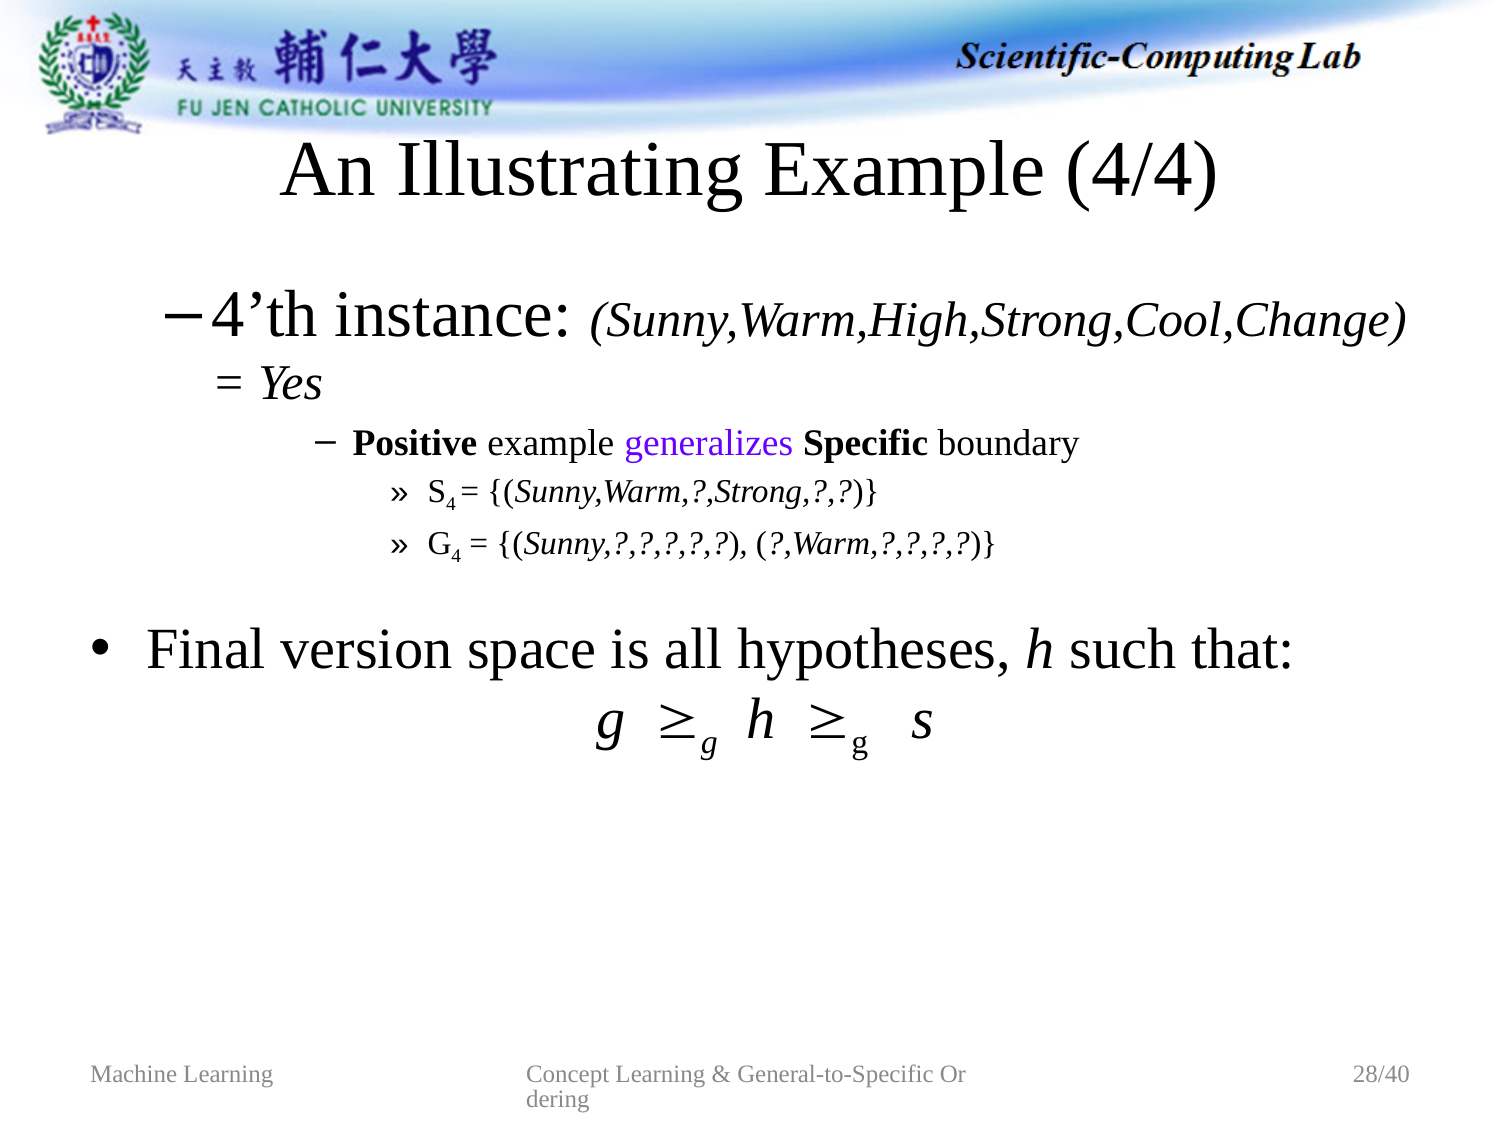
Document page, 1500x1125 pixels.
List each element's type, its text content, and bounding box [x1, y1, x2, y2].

footer Concept Learning & General-to-Specific Ordering [511, 1042, 987, 1103]
title An Illustrating Example (4/4) [75, 70, 1425, 258]
list 4’th instance: (Sunny,Warm,High,Strong,Cool,Change) = Yes Positive example generalizes Specific boundary S4 = {(Sunny,Warm,?,Strong,?,?)} G4 = {(Sunny,?,?,?,?,?), (?,Warm,?,?,?,?)} Final version space is all hypotheses, h such that: g g h g s [74, 262, 1426, 1006]
slide_number 28/40 [1074, 1042, 1425, 1103]
picture [0, 0, 1500, 1125]
slide_number Machine Learning [75, 1042, 425, 1103]
